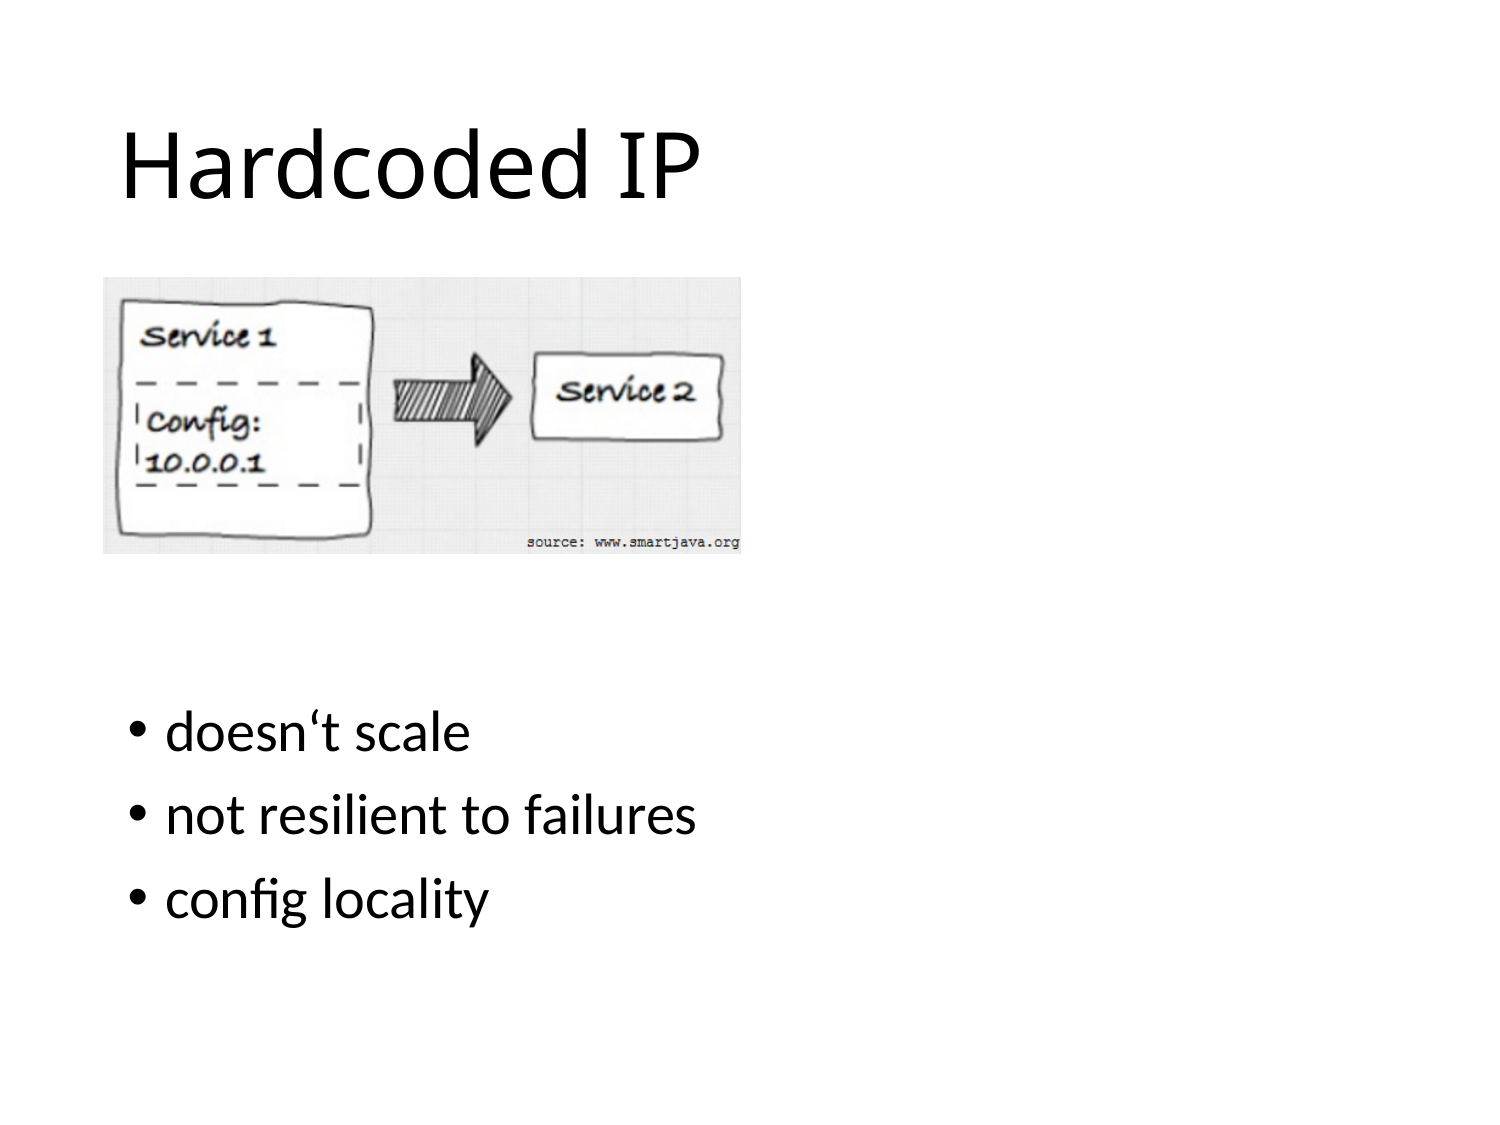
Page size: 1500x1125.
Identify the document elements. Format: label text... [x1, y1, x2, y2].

list doesn‘t scale not resilient to failures config locality [112, 693, 1397, 1080]
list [103, 277, 741, 554]
title Hardcoded IP [103, 59, 1397, 278]
